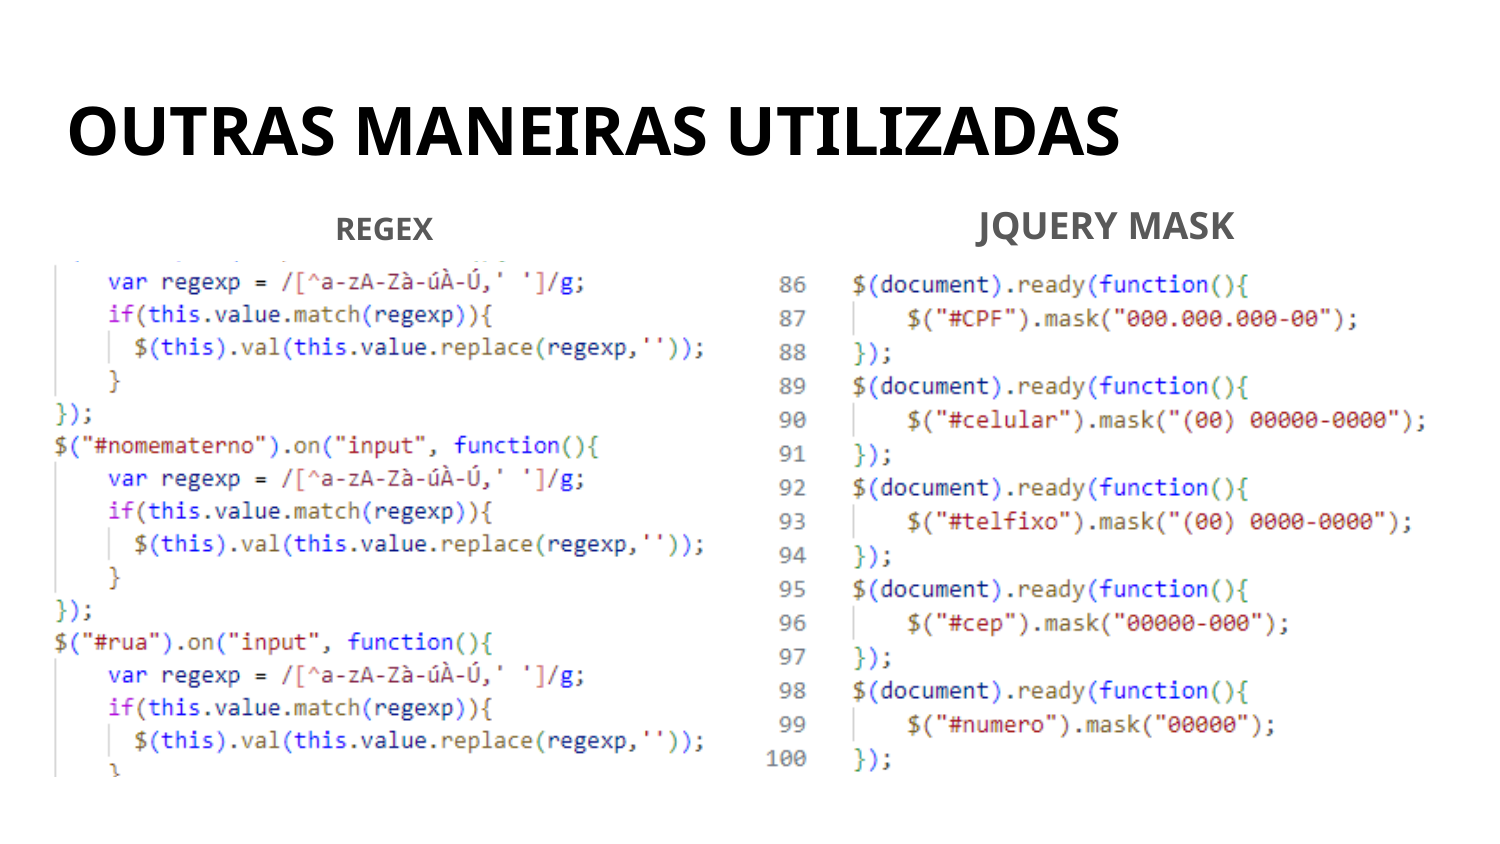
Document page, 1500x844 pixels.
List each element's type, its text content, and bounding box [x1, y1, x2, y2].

title OUTRAS MANEIRAS UTILIZADAS [51, 72, 1449, 167]
picture [41, 261, 727, 778]
picture [764, 261, 1450, 778]
text_box JQUERY MASK [950, 186, 1263, 259]
list REGEX [200, 188, 568, 259]
